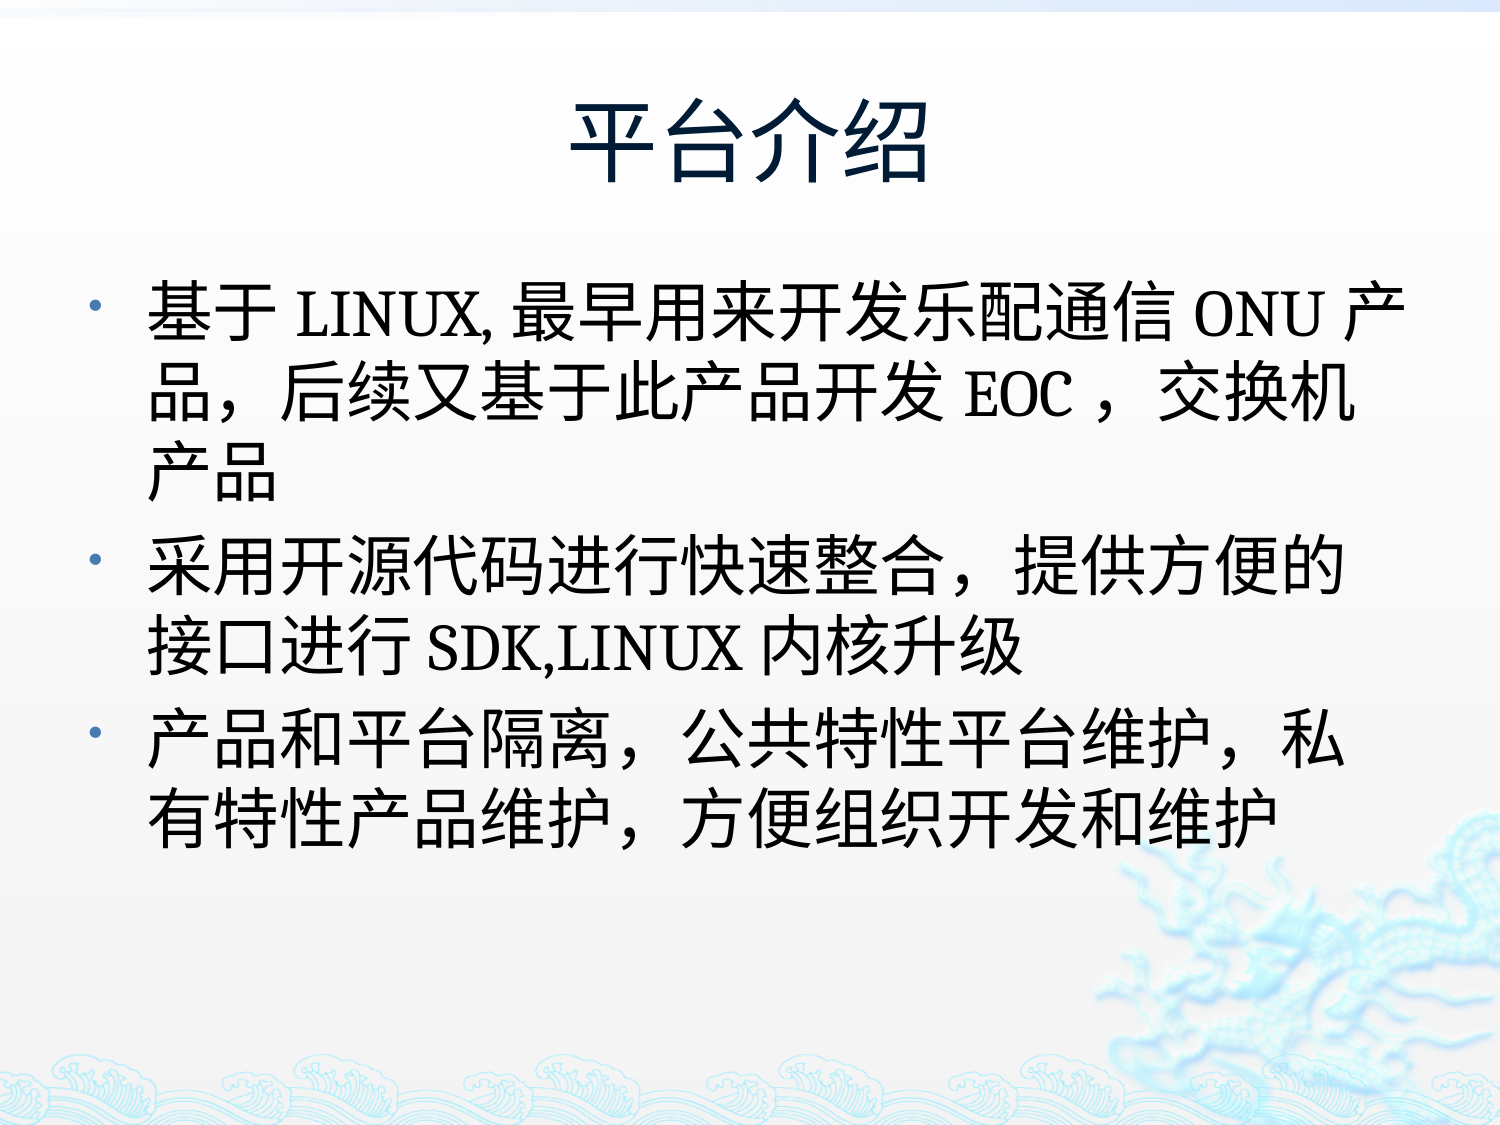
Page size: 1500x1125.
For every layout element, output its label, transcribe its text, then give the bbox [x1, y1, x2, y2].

title 平台介绍 [75, 45, 1425, 233]
list 基于LINUX,最早用来开发乐配通信ONU产品，后续又基于此产品开发EOC，交换机产品 采用开源代码进行快速整合，提供方便的接口进行SDK,LINUX内核升级 产品和平台隔离，公共特性平台维护，私有特性产品维护，方便组织开发和维护 [75, 262, 1425, 1005]
